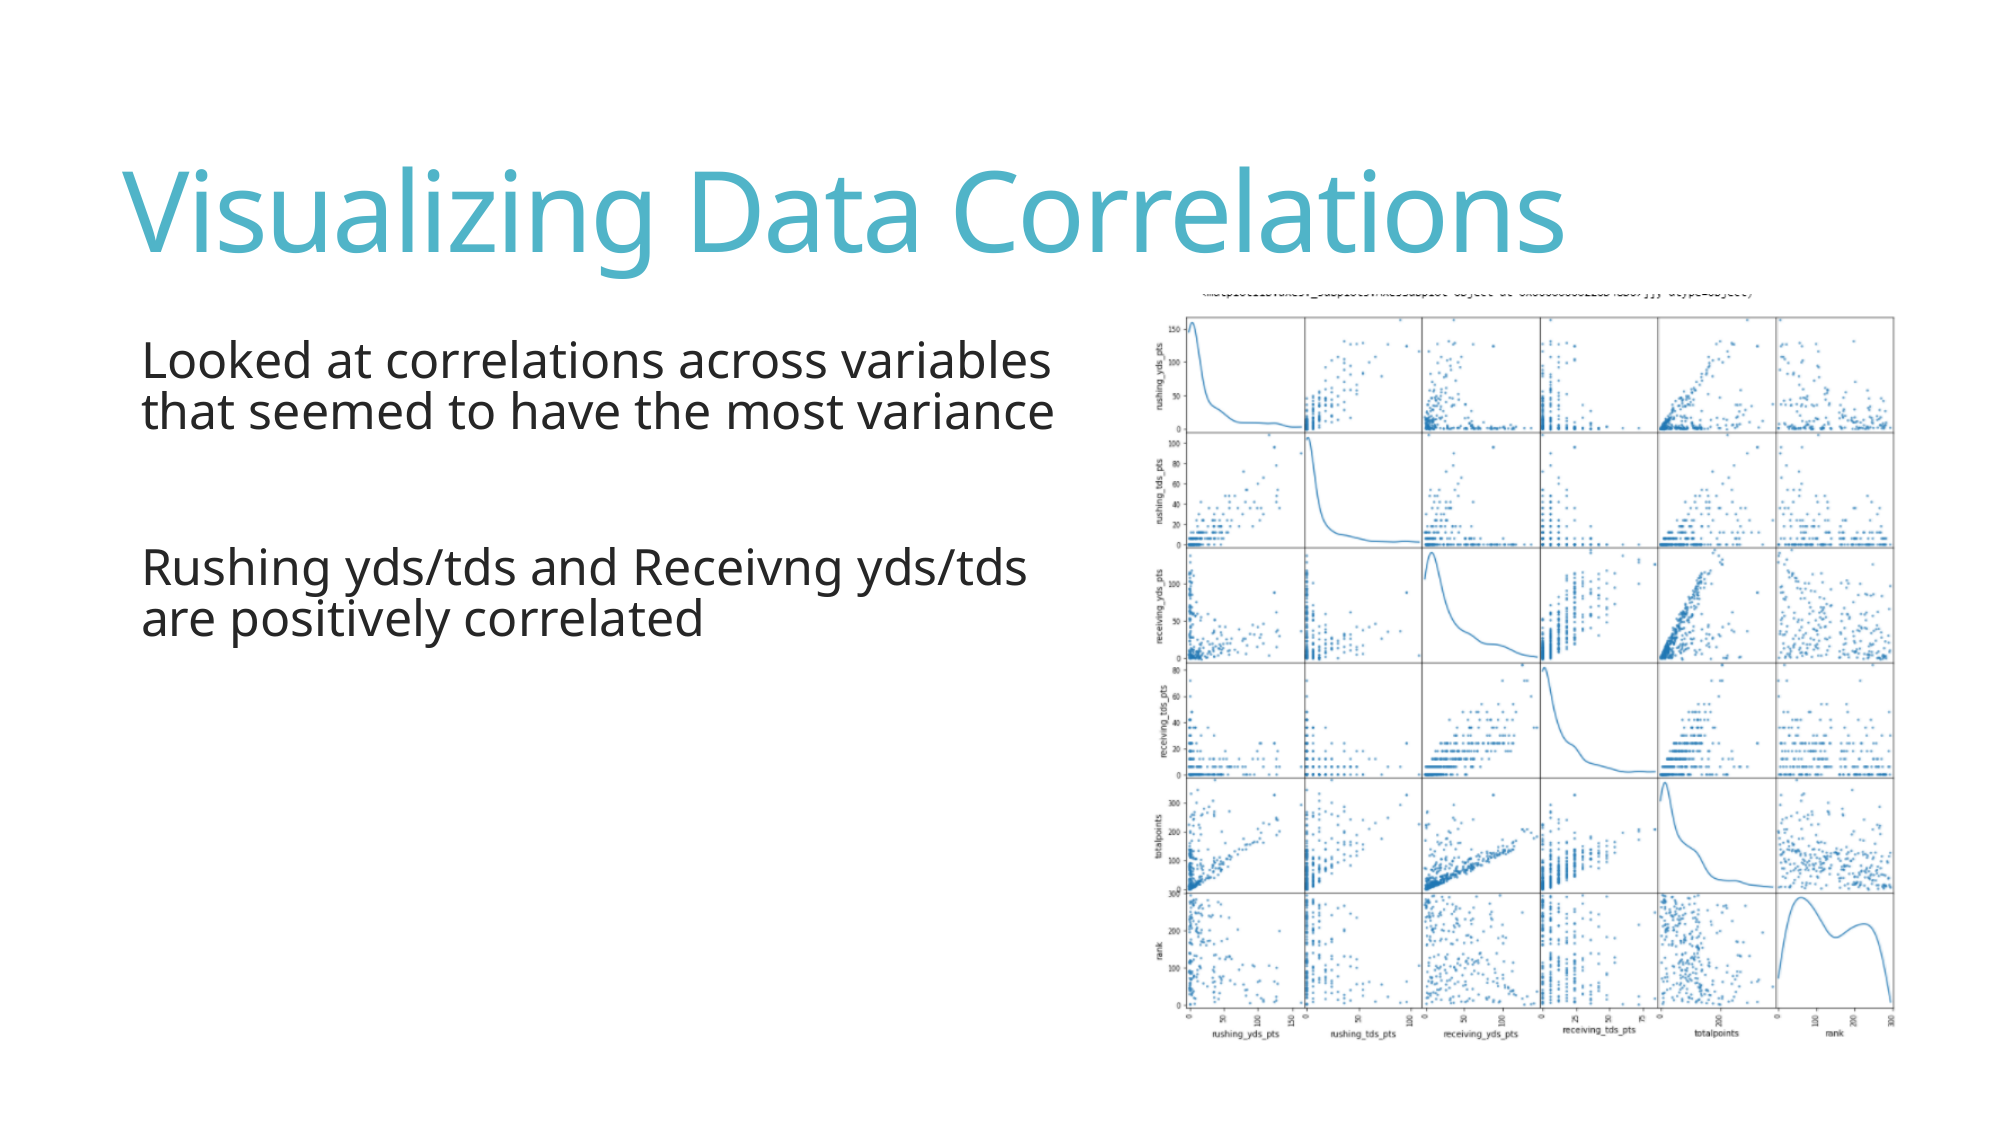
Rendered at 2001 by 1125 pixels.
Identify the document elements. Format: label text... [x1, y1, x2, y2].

title Visualizing Data Correlations [107, 81, 1875, 354]
picture [1124, 294, 1924, 1055]
list Looked at correlations across variables that seemed to have the most variance Rushing yds/tds and Receivng yds/tds are positively correlated [111, 329, 1110, 948]
